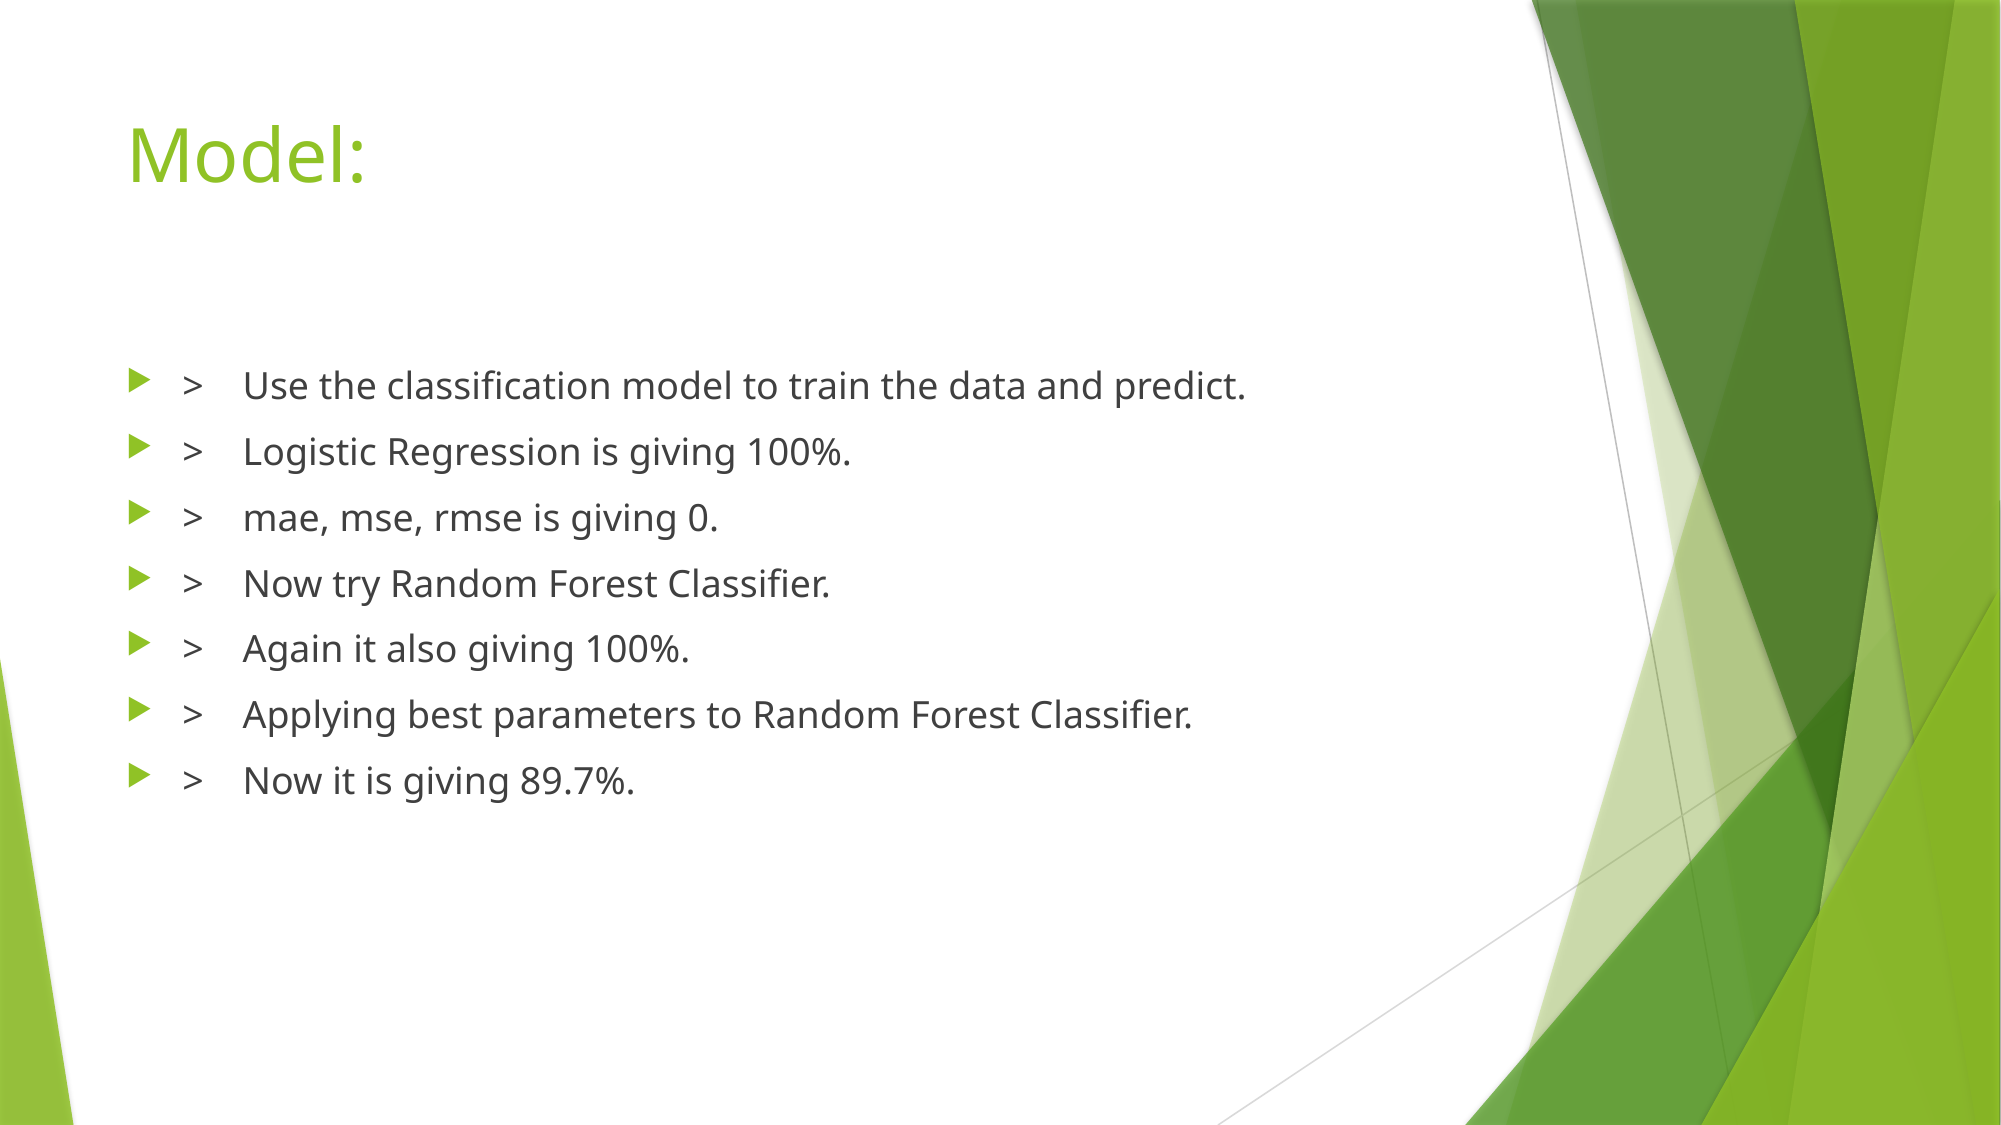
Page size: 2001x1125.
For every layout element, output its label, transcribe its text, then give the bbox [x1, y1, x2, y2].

title Model: [111, 99, 1522, 317]
list > Use the classification model to train the data and predict. > Logistic Regression is giving 100%. > mae, mse, rmse is giving 0. > Now try Random Forest Classifier. > Again it also giving 100%. > Applying best parameters to Random Forest Classifier. > Now it is giving 89.7%. [111, 354, 1522, 992]
